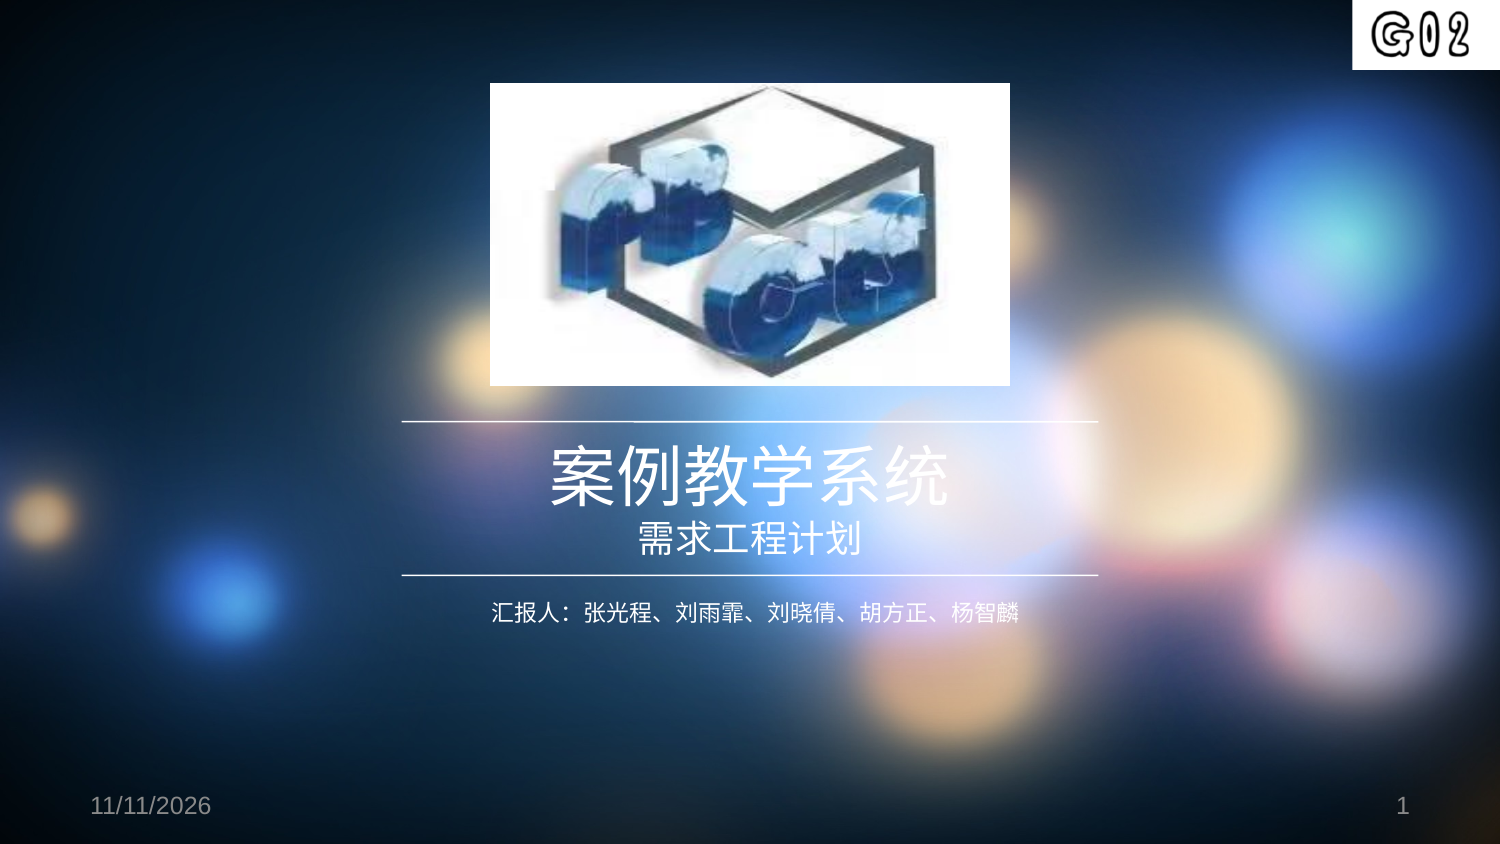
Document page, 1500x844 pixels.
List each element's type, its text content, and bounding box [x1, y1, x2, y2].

text_box 汇报人：张光程、刘雨霏、刘晓倩、胡方正、杨智麟 [454, 591, 1058, 634]
slide_number 1 [1074, 781, 1426, 828]
text_box 案例教学系统 需求工程计划 [305, 427, 1195, 568]
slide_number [74, 781, 426, 828]
picture [0, 0, 1500, 844]
